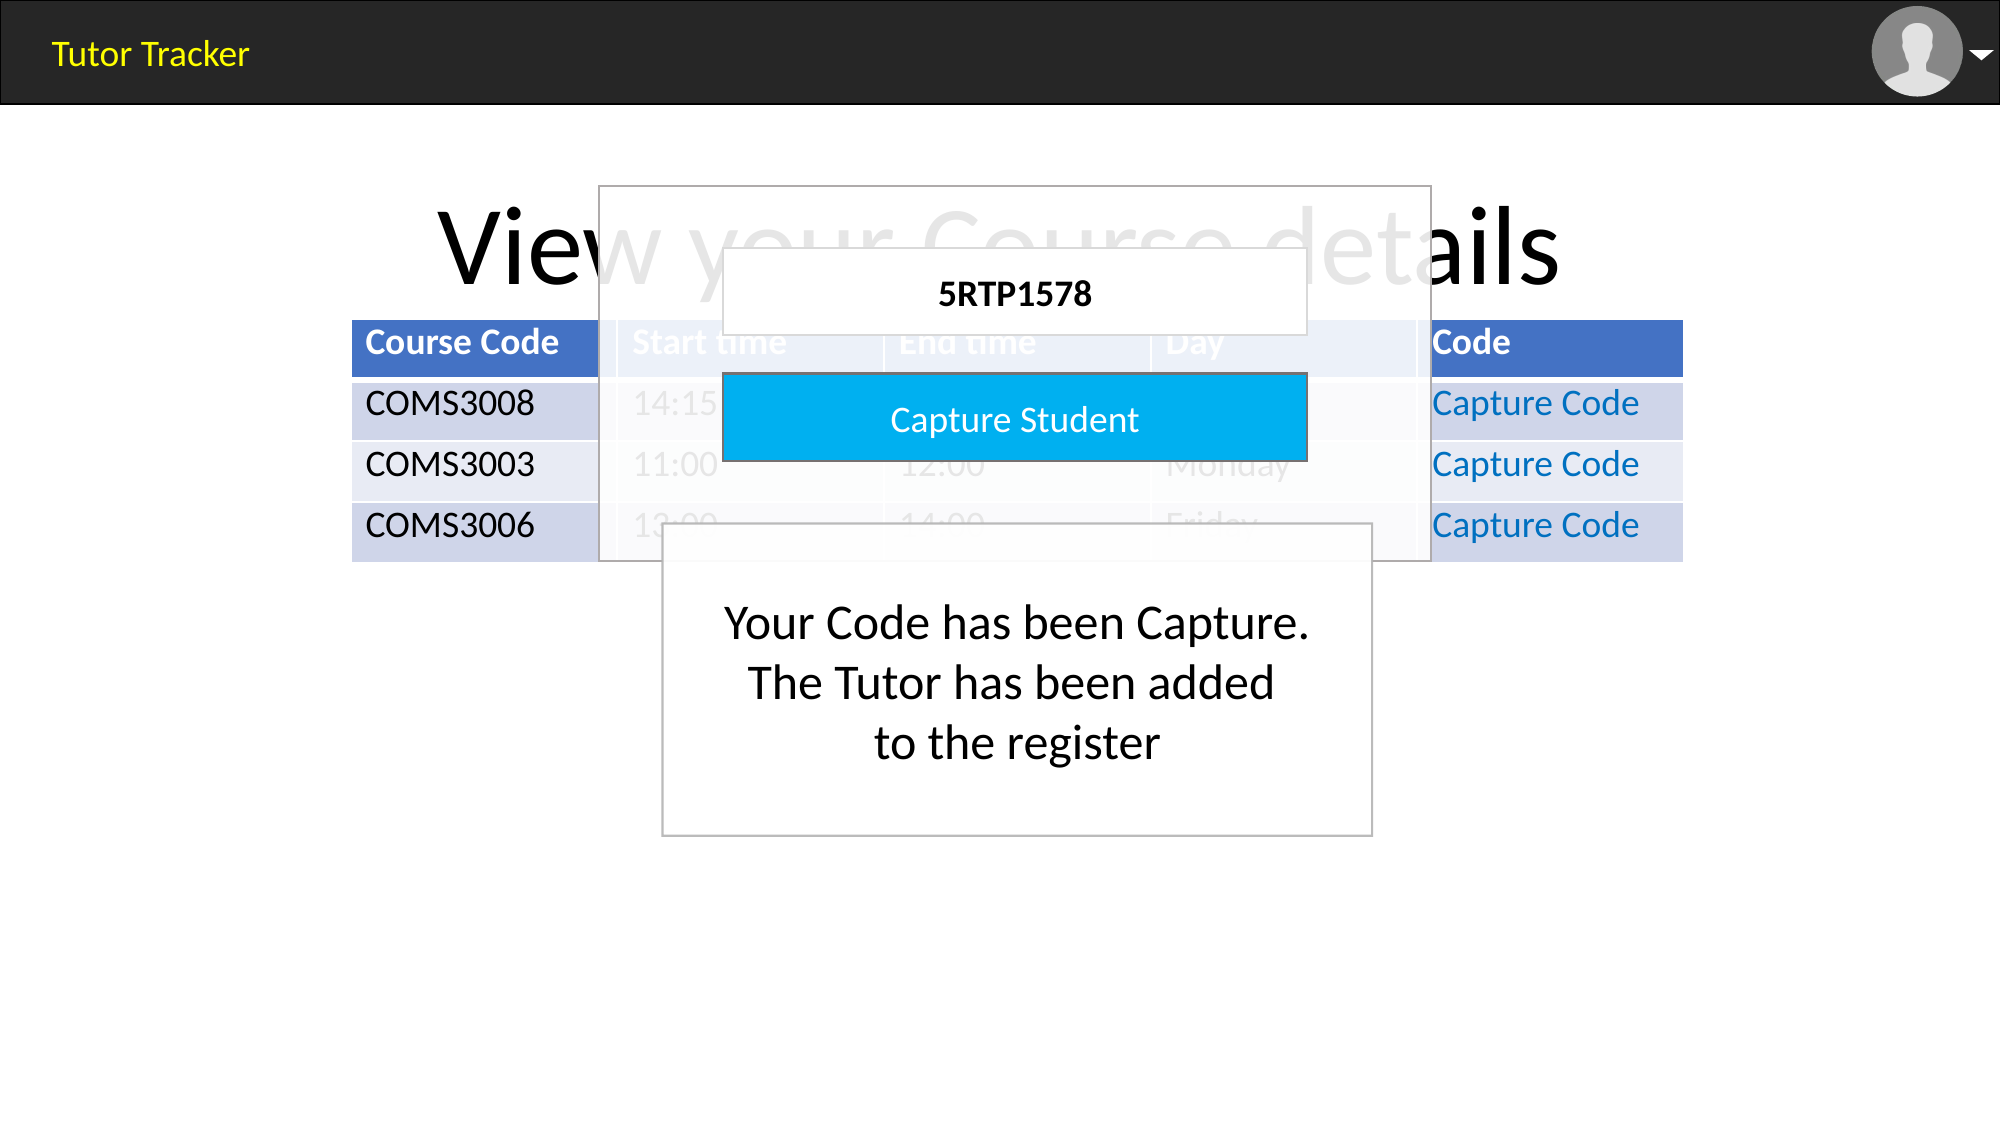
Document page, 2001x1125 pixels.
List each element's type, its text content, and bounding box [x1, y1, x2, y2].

text_box Your Code has been Capture. The Tutor has been added to the register [661, 522, 1373, 837]
table_cell COMS3008 [352, 383, 598, 440]
text_box 5RTP1578 [722, 247, 1308, 336]
table_cell Capture Code [1432, 442, 1683, 501]
table_cell COMS3003 [352, 442, 598, 501]
text_box [0, 0, 2000, 105]
text_box Capture Student [722, 372, 1308, 462]
text_box View your Course details [0, 186, 598, 292]
text_box [598, 185, 1432, 562]
table_header Course Code [352, 320, 598, 377]
table_header Code [1432, 320, 1683, 377]
table_cell Capture Code [1432, 503, 1683, 562]
text_box View your Course details [1432, 186, 2000, 292]
table_cell Capture Code [1432, 383, 1683, 440]
text_box [1969, 50, 1994, 61]
text_box Tutor Tracker [36, 21, 289, 82]
table_cell COMS3006 [352, 503, 598, 562]
picture [1871, 5, 1963, 97]
